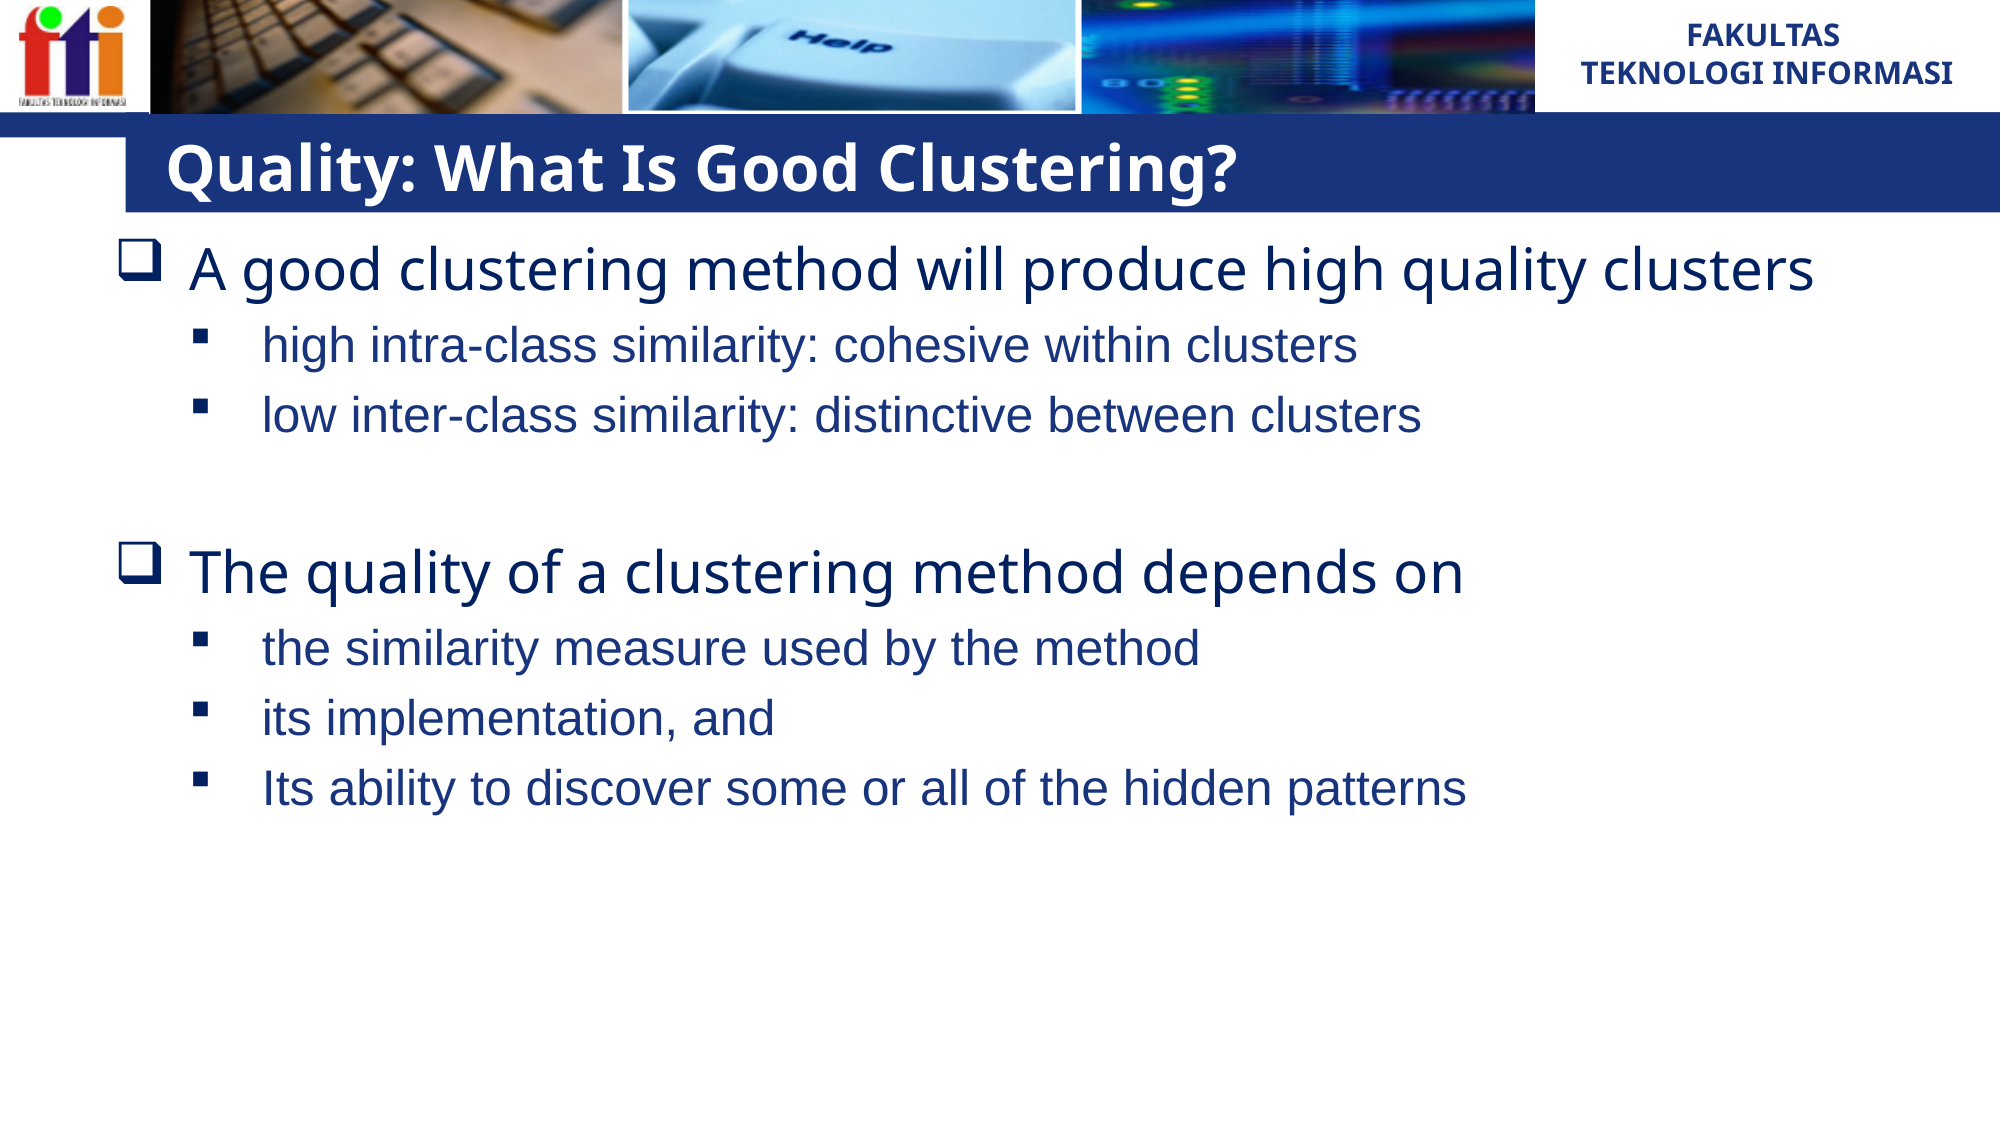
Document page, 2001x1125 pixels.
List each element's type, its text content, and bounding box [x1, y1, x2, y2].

title Quality: What Is Good Clustering? [149, 119, 1934, 213]
picture [149, 0, 1535, 114]
picture [19, 6, 126, 106]
list A good clustering method will produce high quality clusters high intra-class similarity: cohesive within clusters low inter-class similarity: distinctive between clusters The quality of a clustering method depends on the similarity measure used by the method its implementation, and Its ability to discover some or all of the hidden patterns [99, 224, 1901, 1038]
